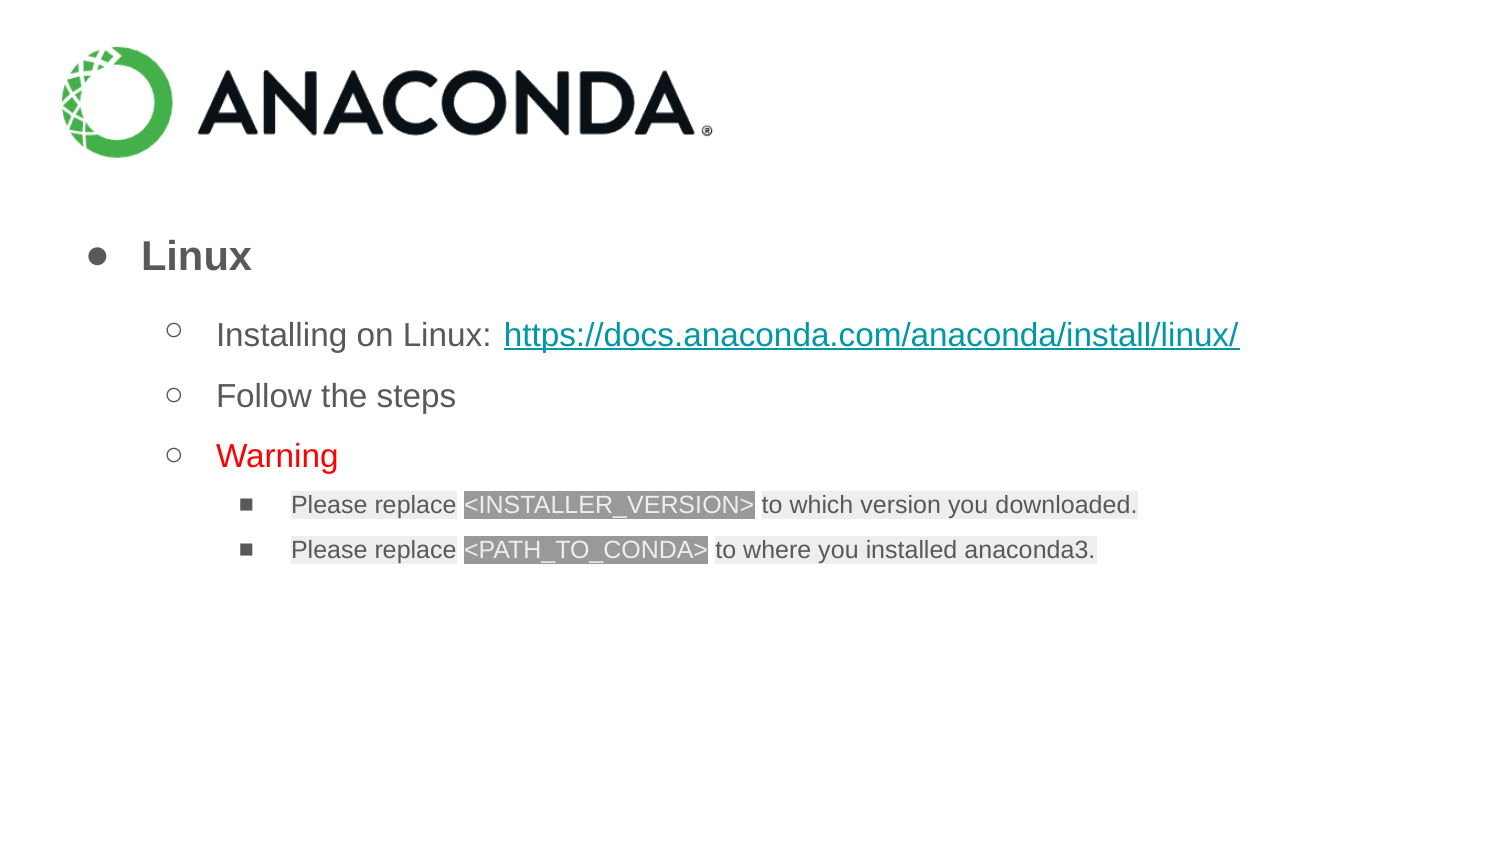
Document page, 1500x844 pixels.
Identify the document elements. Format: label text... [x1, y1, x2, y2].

picture [50, 36, 722, 170]
list Linux Installing on Linux: https://docs.anaconda.com/anaconda/install/linux/ Follow the steps Warning Please replace <INSTALLER_VERSION> to which version you downloaded. Please replace <PATH_TO_CONDA> to where you installed anaconda3. [51, 189, 1449, 750]
